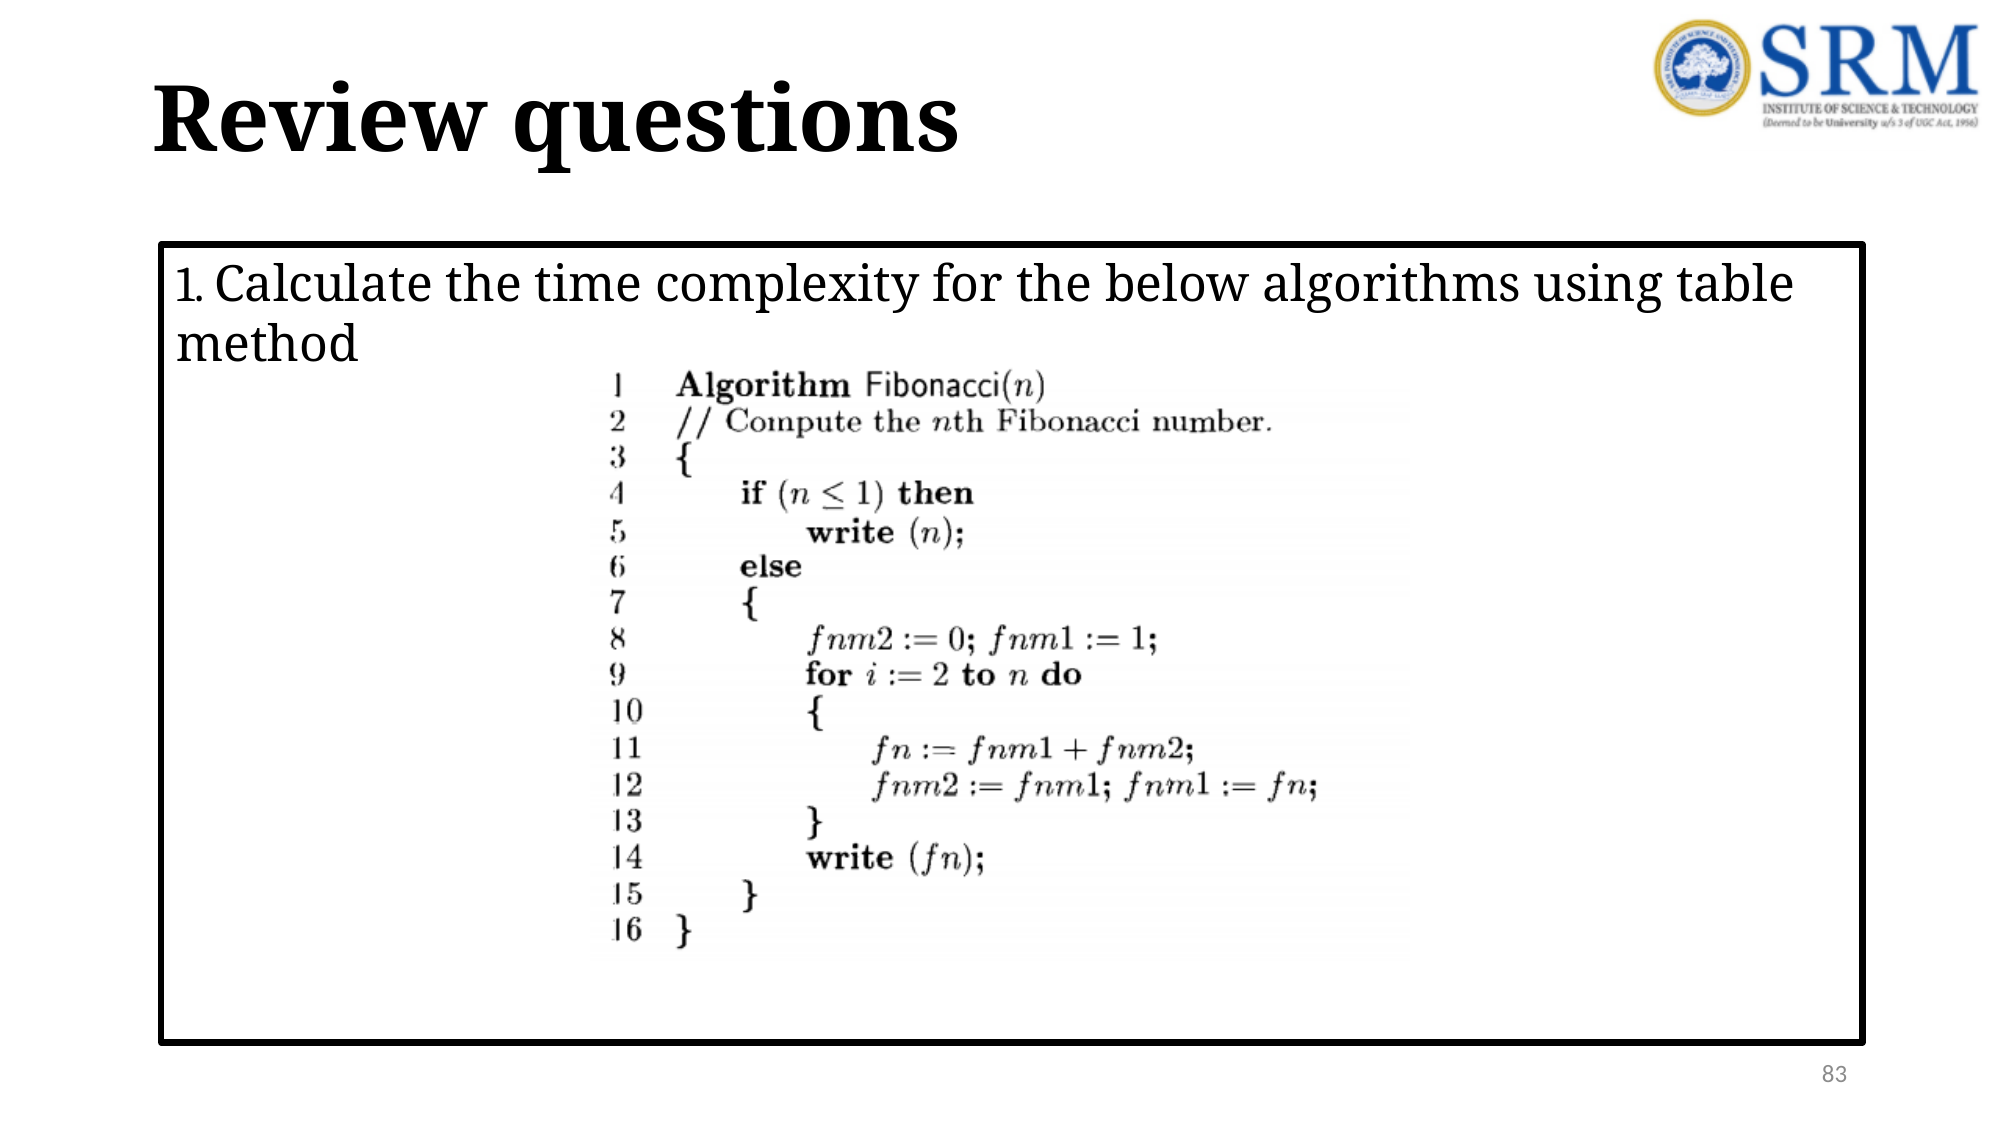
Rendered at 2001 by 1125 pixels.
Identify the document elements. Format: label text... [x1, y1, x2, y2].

picture [1651, 0, 2000, 151]
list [590, 351, 1410, 962]
slide_number 83 [1412, 1043, 1863, 1103]
text_box 1. Calculate the time complexity for the below algorithms using table method [161, 244, 1863, 1043]
title Review questions [137, 59, 1863, 185]
